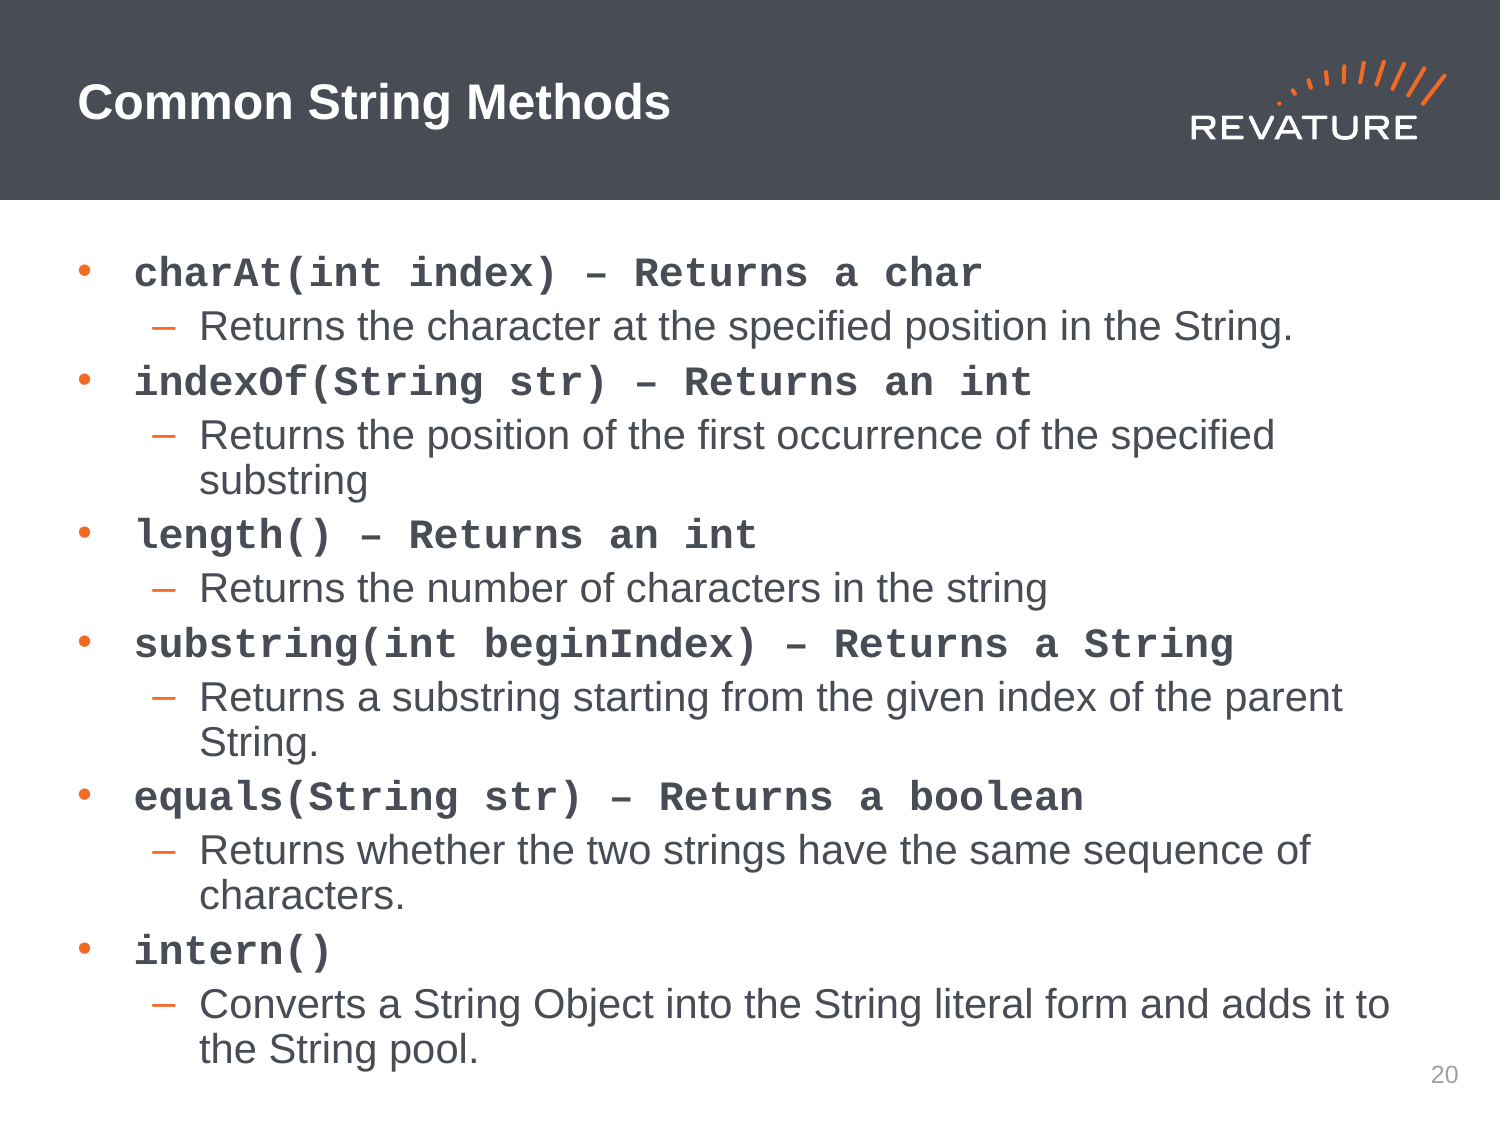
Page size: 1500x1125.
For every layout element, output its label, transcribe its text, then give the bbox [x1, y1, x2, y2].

title Common String Methods [62, 0, 1084, 200]
slide_number 19 [1332, 1043, 1474, 1104]
list charAt(int index) – Returns a char Returns the character at the specified position in the String. indexOf(String str) – Returns an int Returns the position of the first occurrence of the specified substring length() – Returns an int Returns the number of characters in the string substring(int beginIndex) – Returns a String Returns a substring starting from the given index of the parent String. equals(String str) – Returns a boolean Returns whether the two strings have the same sequence of characters. intern() Converts a String Object into the String literal form and adds it to the String pool. [62, 243, 1438, 1104]
